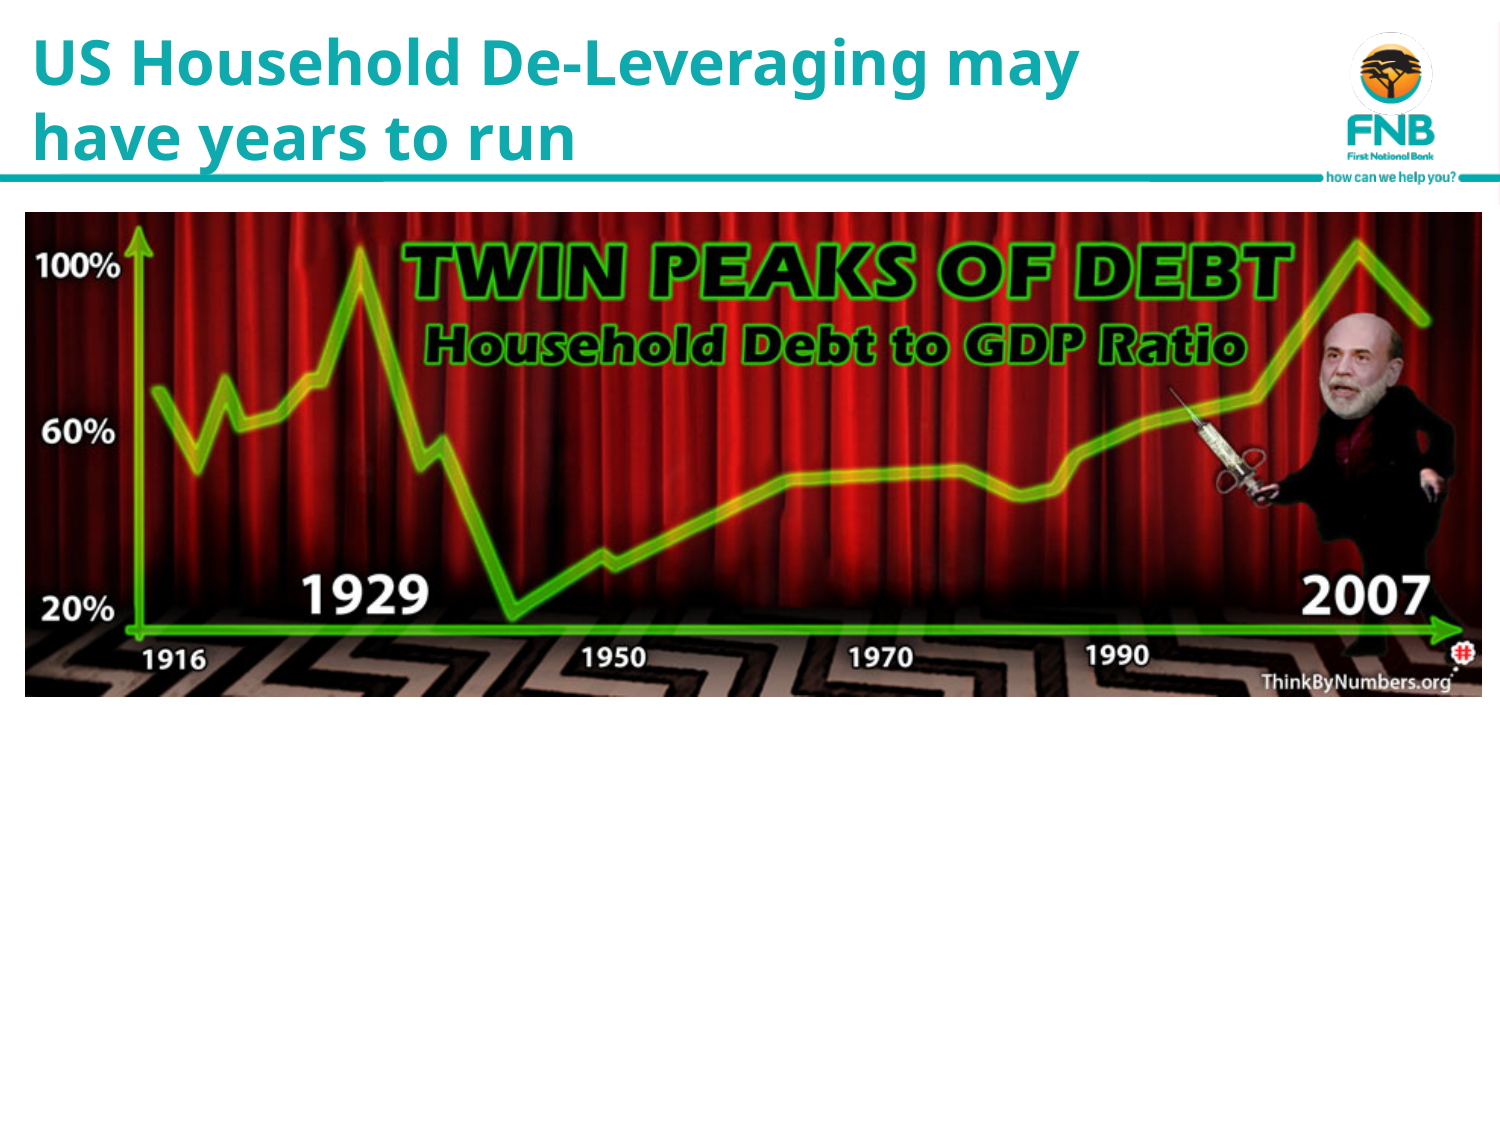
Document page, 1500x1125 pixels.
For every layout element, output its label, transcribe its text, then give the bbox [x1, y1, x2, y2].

picture [0, 0, 1500, 205]
picture [25, 211, 1482, 697]
title US Household De-Leveraging may have years to run [16, 15, 1197, 128]
